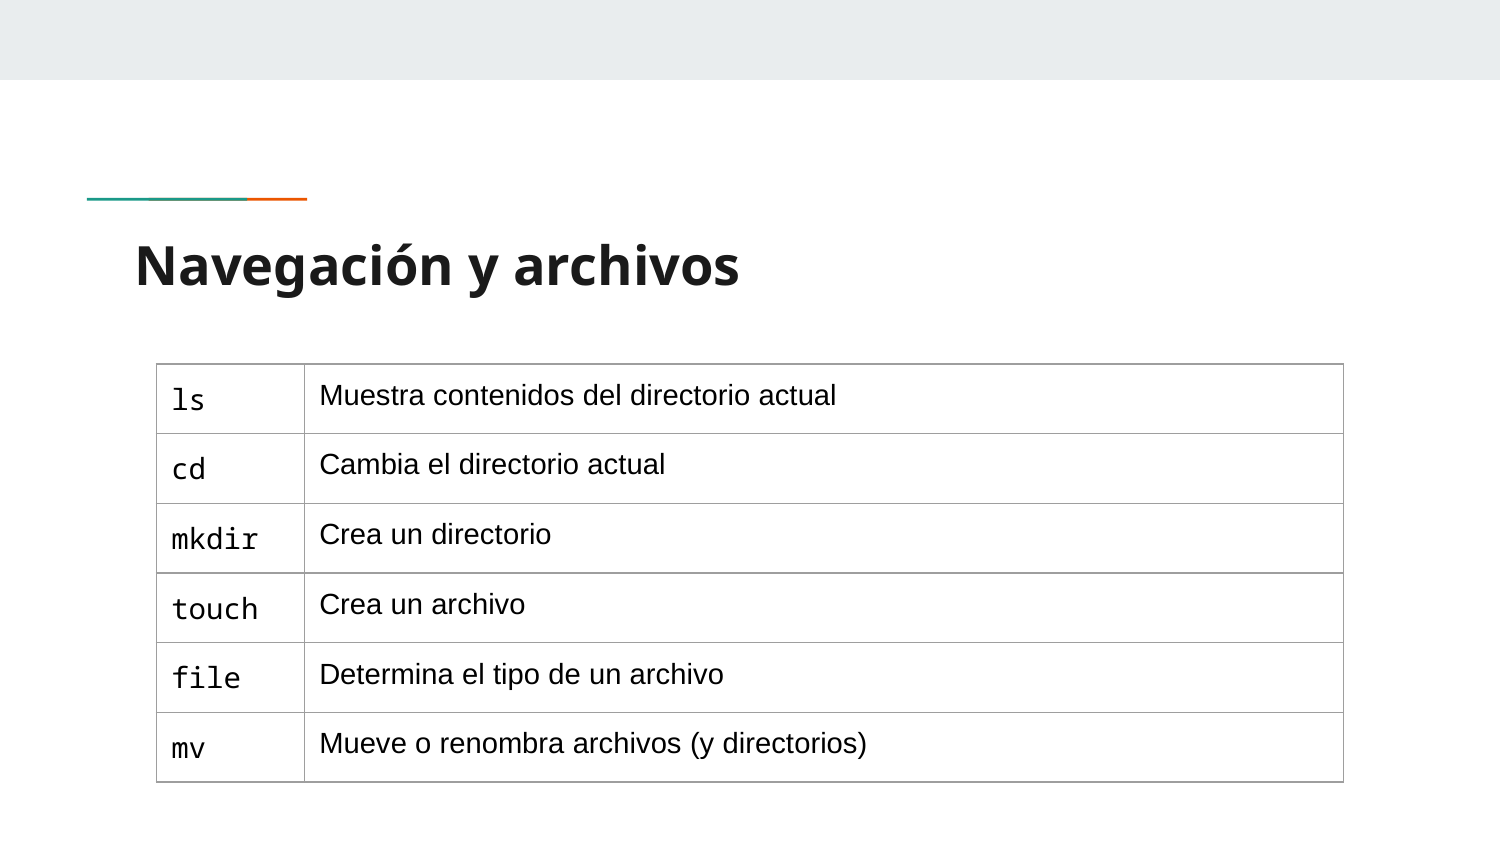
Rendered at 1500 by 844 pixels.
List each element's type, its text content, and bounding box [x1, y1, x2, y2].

table_cell mv [157, 713, 304, 781]
table_cell file [157, 643, 304, 712]
table_cell Determina el tipo de un archivo [305, 643, 1343, 712]
table_header ls [157, 365, 304, 433]
table_cell cd [157, 434, 304, 503]
table_cell Crea un archivo [305, 574, 1343, 642]
title Navegación y archivos [119, 216, 1381, 305]
table_cell touch [157, 574, 304, 642]
table_cell Mueve o renombra archivos (y directorios) [305, 713, 1343, 781]
table_cell Crea un directorio [305, 504, 1343, 572]
table_cell Cambia el directorio actual [305, 434, 1343, 503]
table_header Muestra contenidos del directorio actual [305, 365, 1343, 433]
table_cell mkdir [157, 504, 304, 572]
